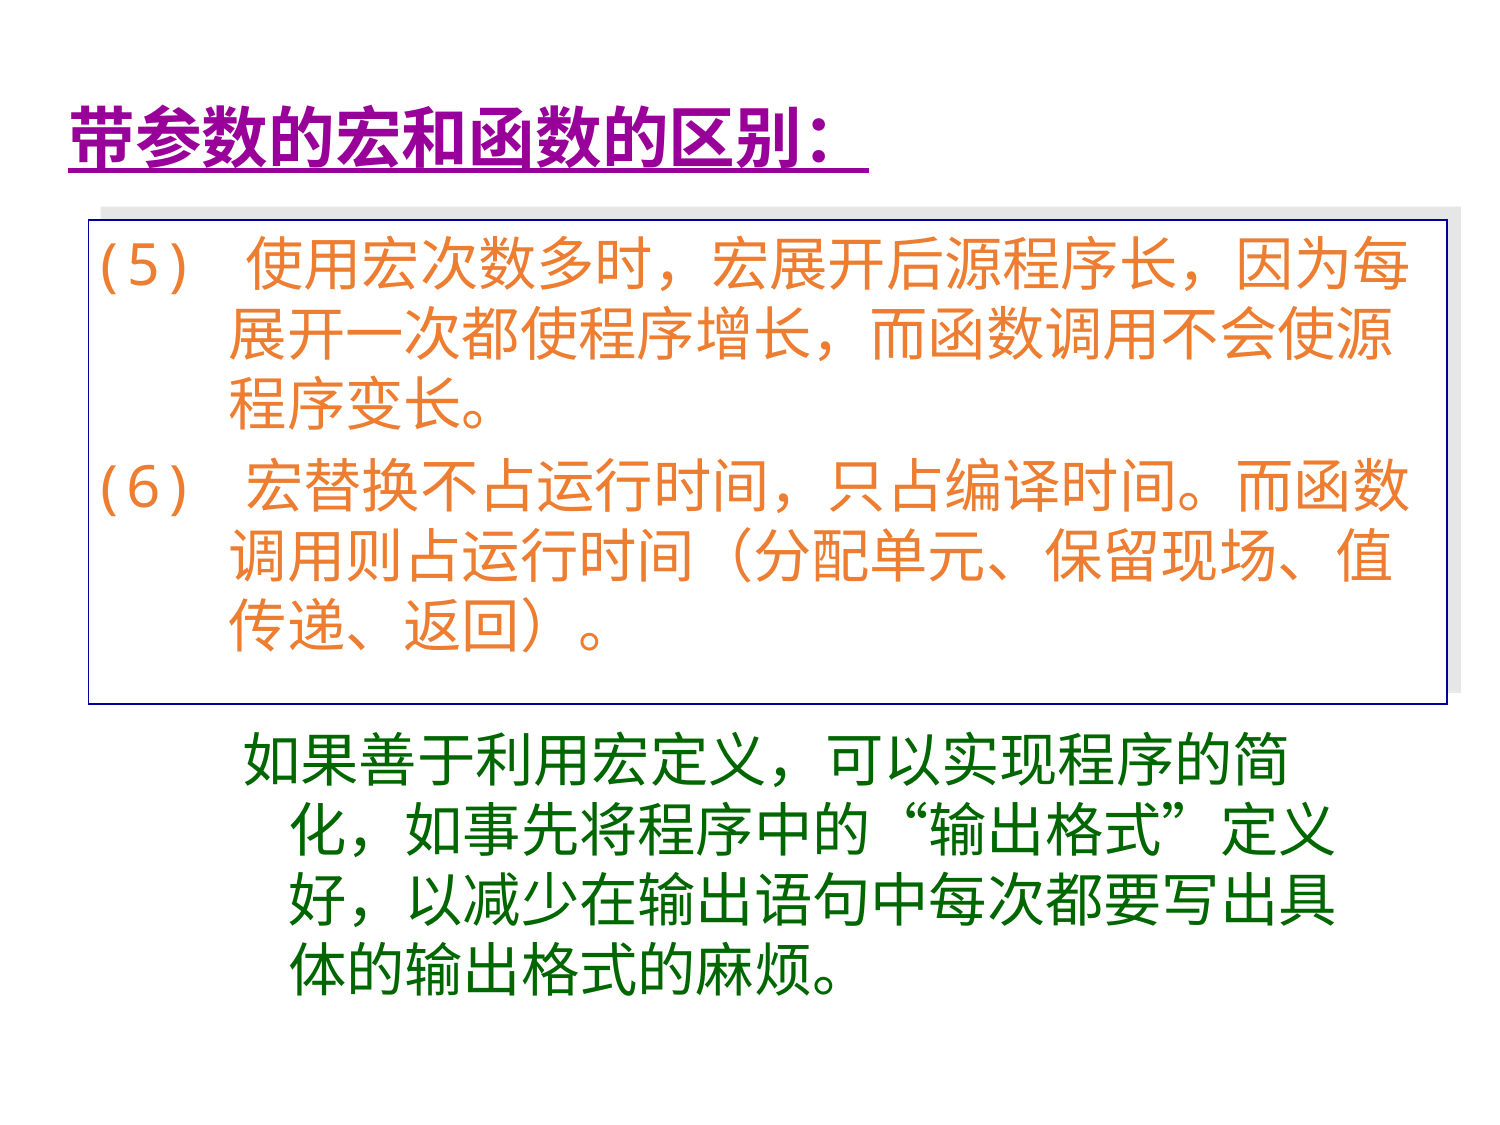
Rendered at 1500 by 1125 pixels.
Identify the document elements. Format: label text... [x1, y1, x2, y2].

text_box 带参数的宏和函数的区别： [53, 54, 1129, 184]
text_box (5) 使用宏次数多时，宏展开后源程序长，因为每展开一次都使程序增长，而函数调用不会使源程序变长。 (6) 宏替换不占运行时间，只占编译时间。而函数调用则占运行时间（分配单元、保留现场、值传递、返回）。 [88, 219, 1447, 705]
text_box 如果善于利用宏定义，可以实现程序的简化，如事先将程序中的“输出格式”定义好，以减少在输出语句中每次都要写出具体的输出格式的麻烦。 [147, 716, 1376, 1000]
